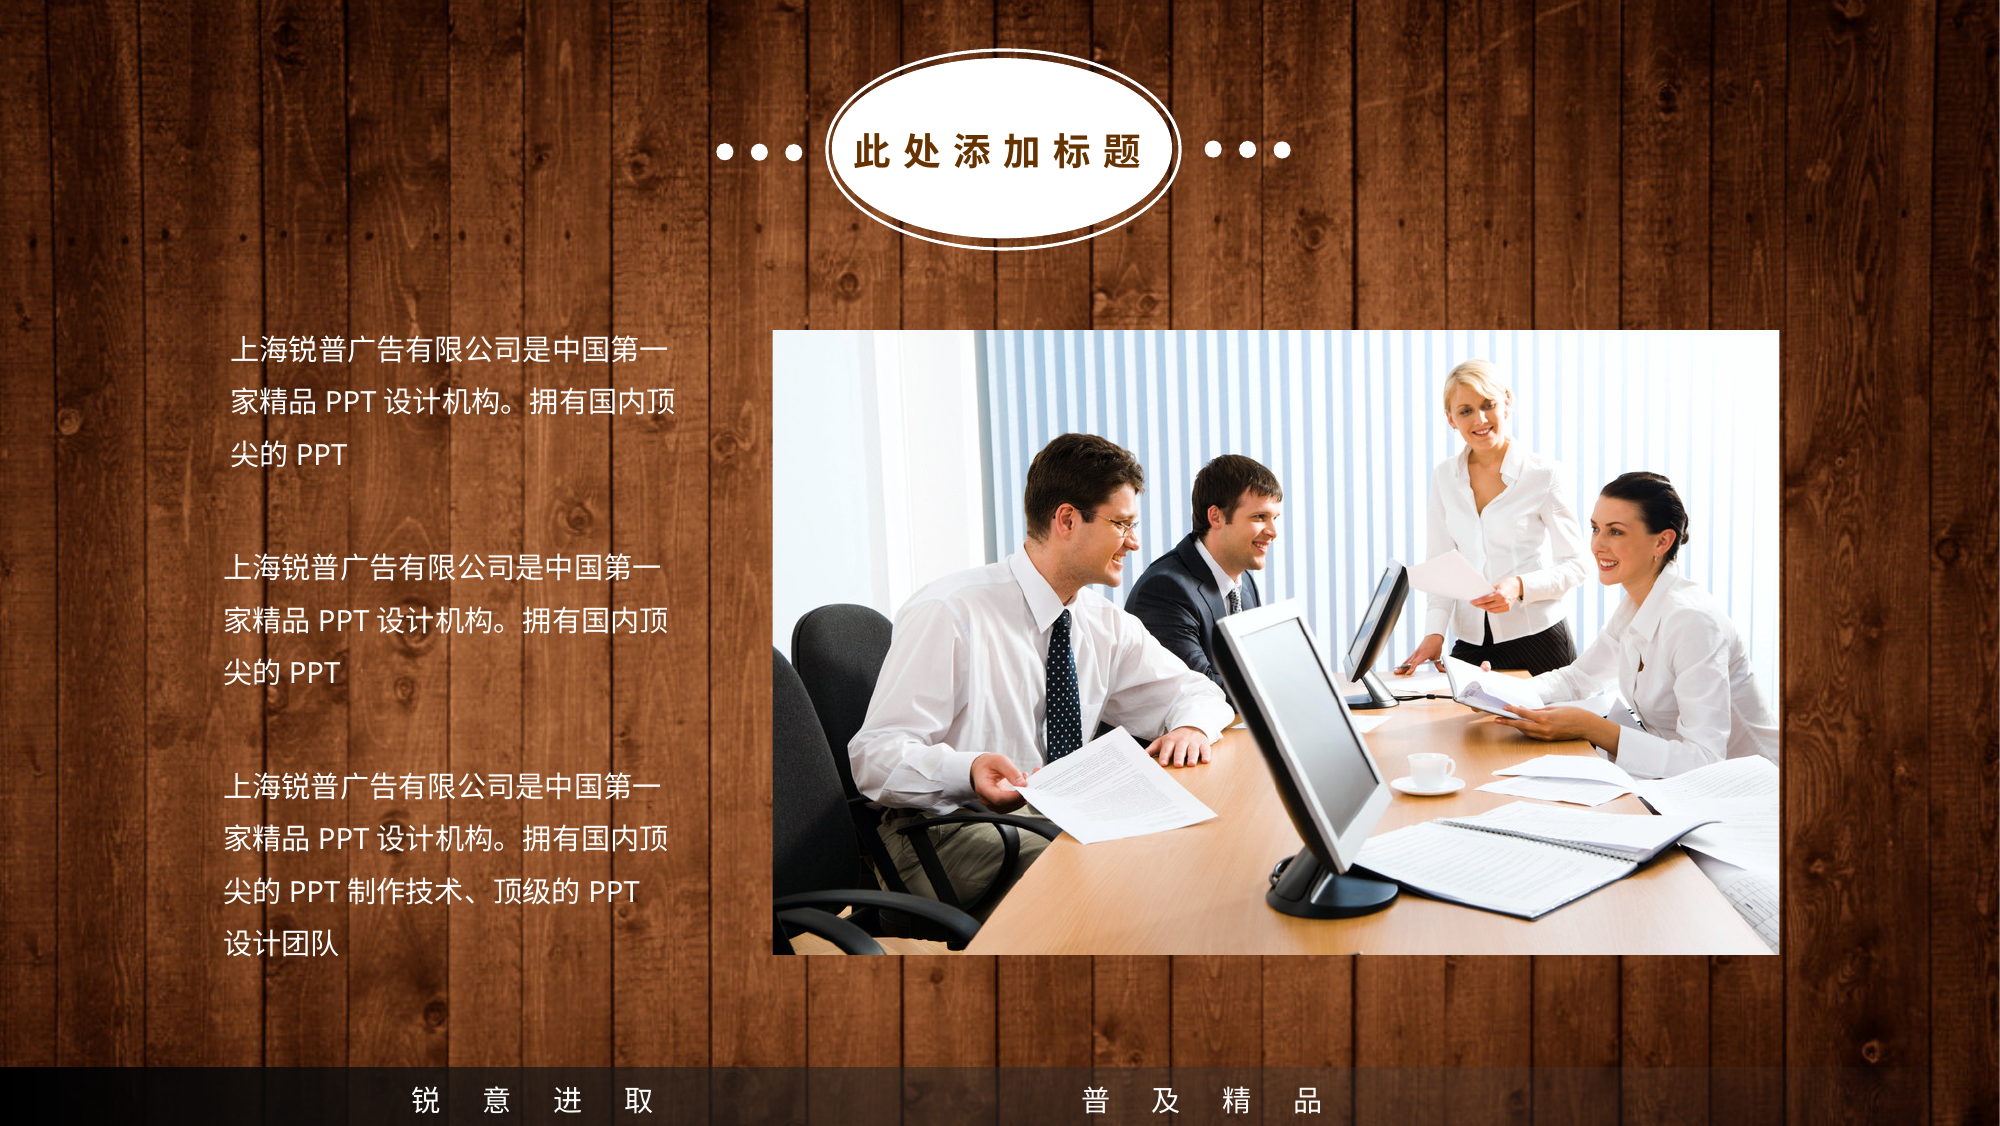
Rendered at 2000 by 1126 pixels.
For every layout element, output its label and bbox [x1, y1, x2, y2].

text_box [0, 1067, 2000, 1126]
text_box [716, 49, 1291, 249]
picture [0, 0, 2000, 1067]
